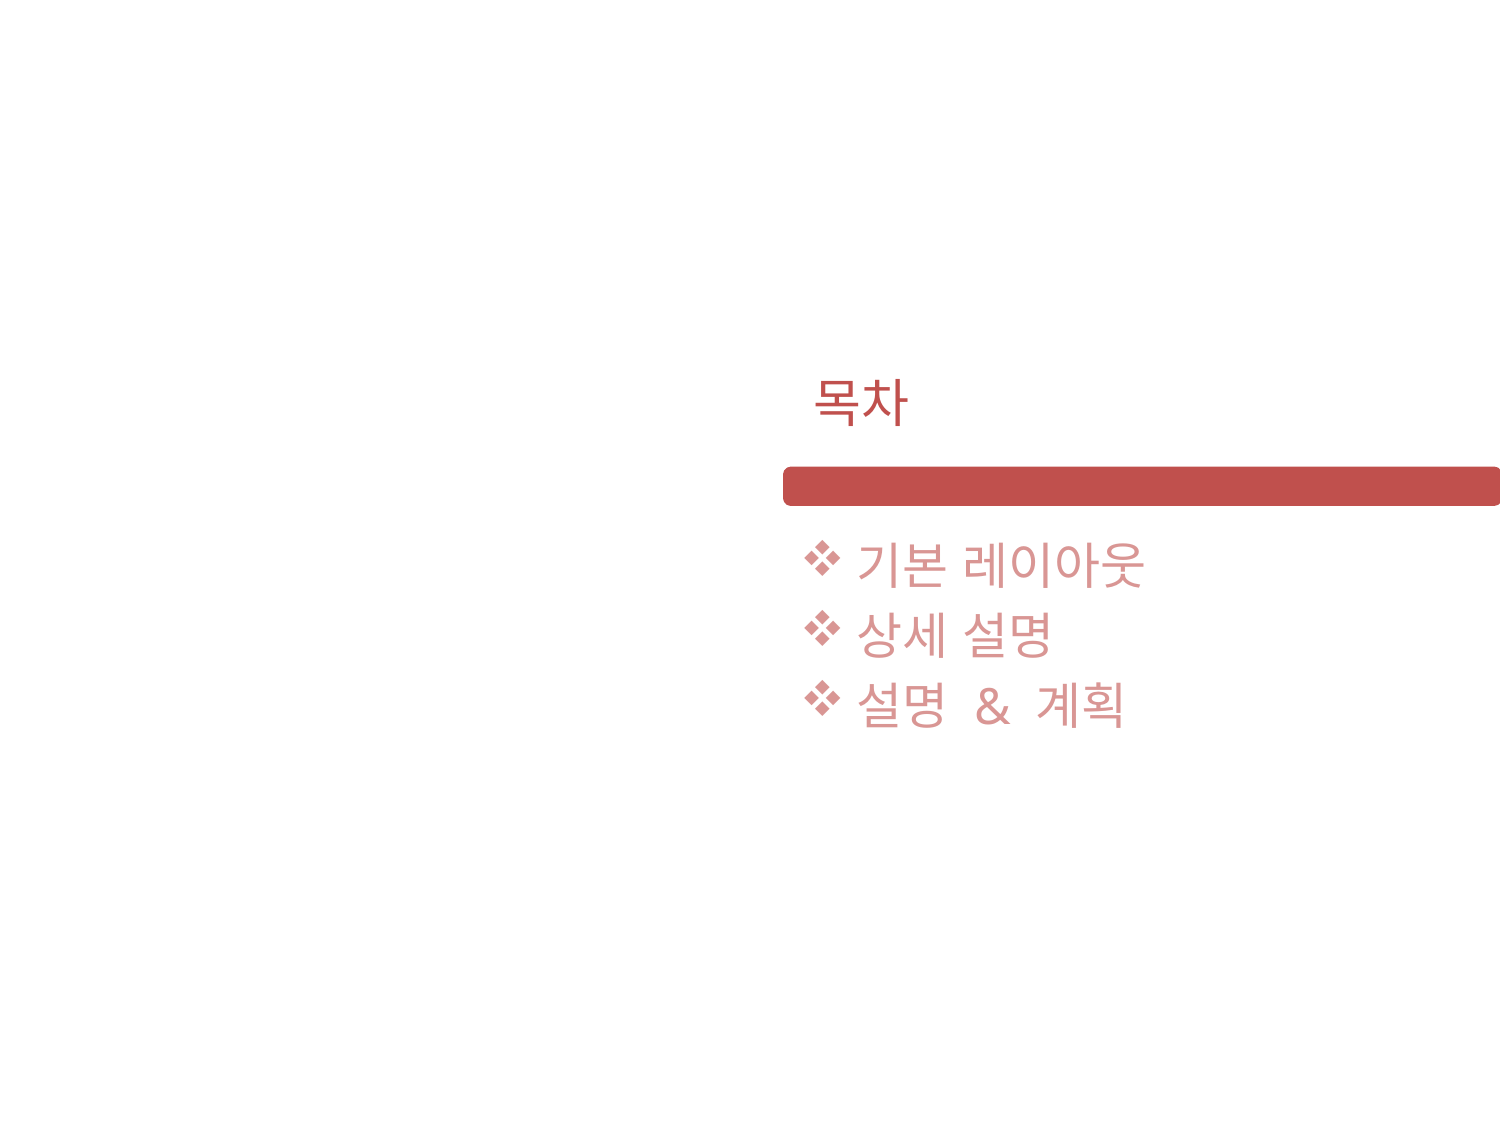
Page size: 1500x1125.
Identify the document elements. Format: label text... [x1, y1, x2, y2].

text_box 목차 [785, 363, 938, 441]
list 기본 레이아웃 상세 설명 설명 & 계획 [785, 527, 1468, 762]
text_box [783, 466, 1500, 506]
